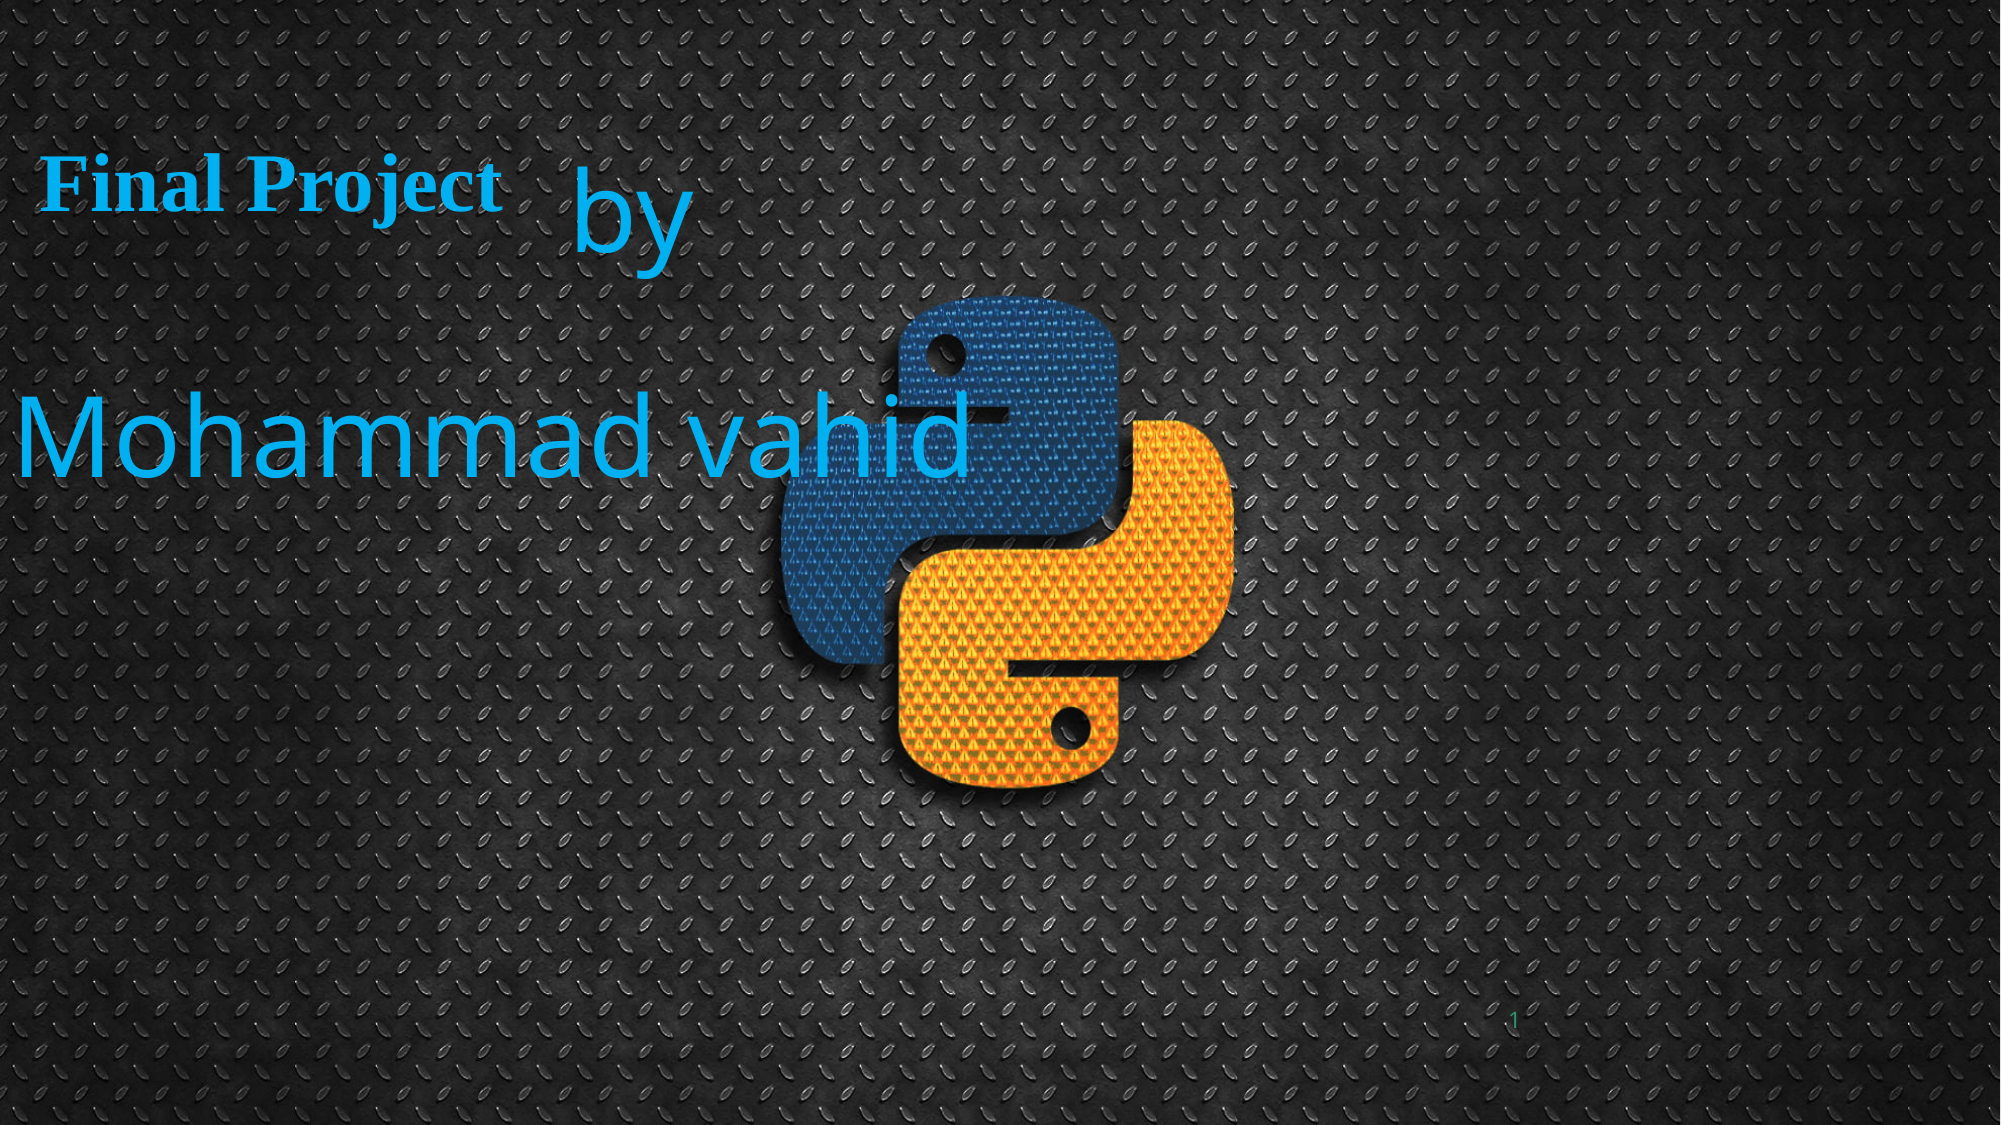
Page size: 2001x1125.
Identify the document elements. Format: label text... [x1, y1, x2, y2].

text_box Final Project [37, 126, 800, 229]
slide_number 1 [1409, 694, 1522, 1125]
picture [0, 0, 2001, 1125]
title by Mohammad vahid [0, 50, 1410, 653]
